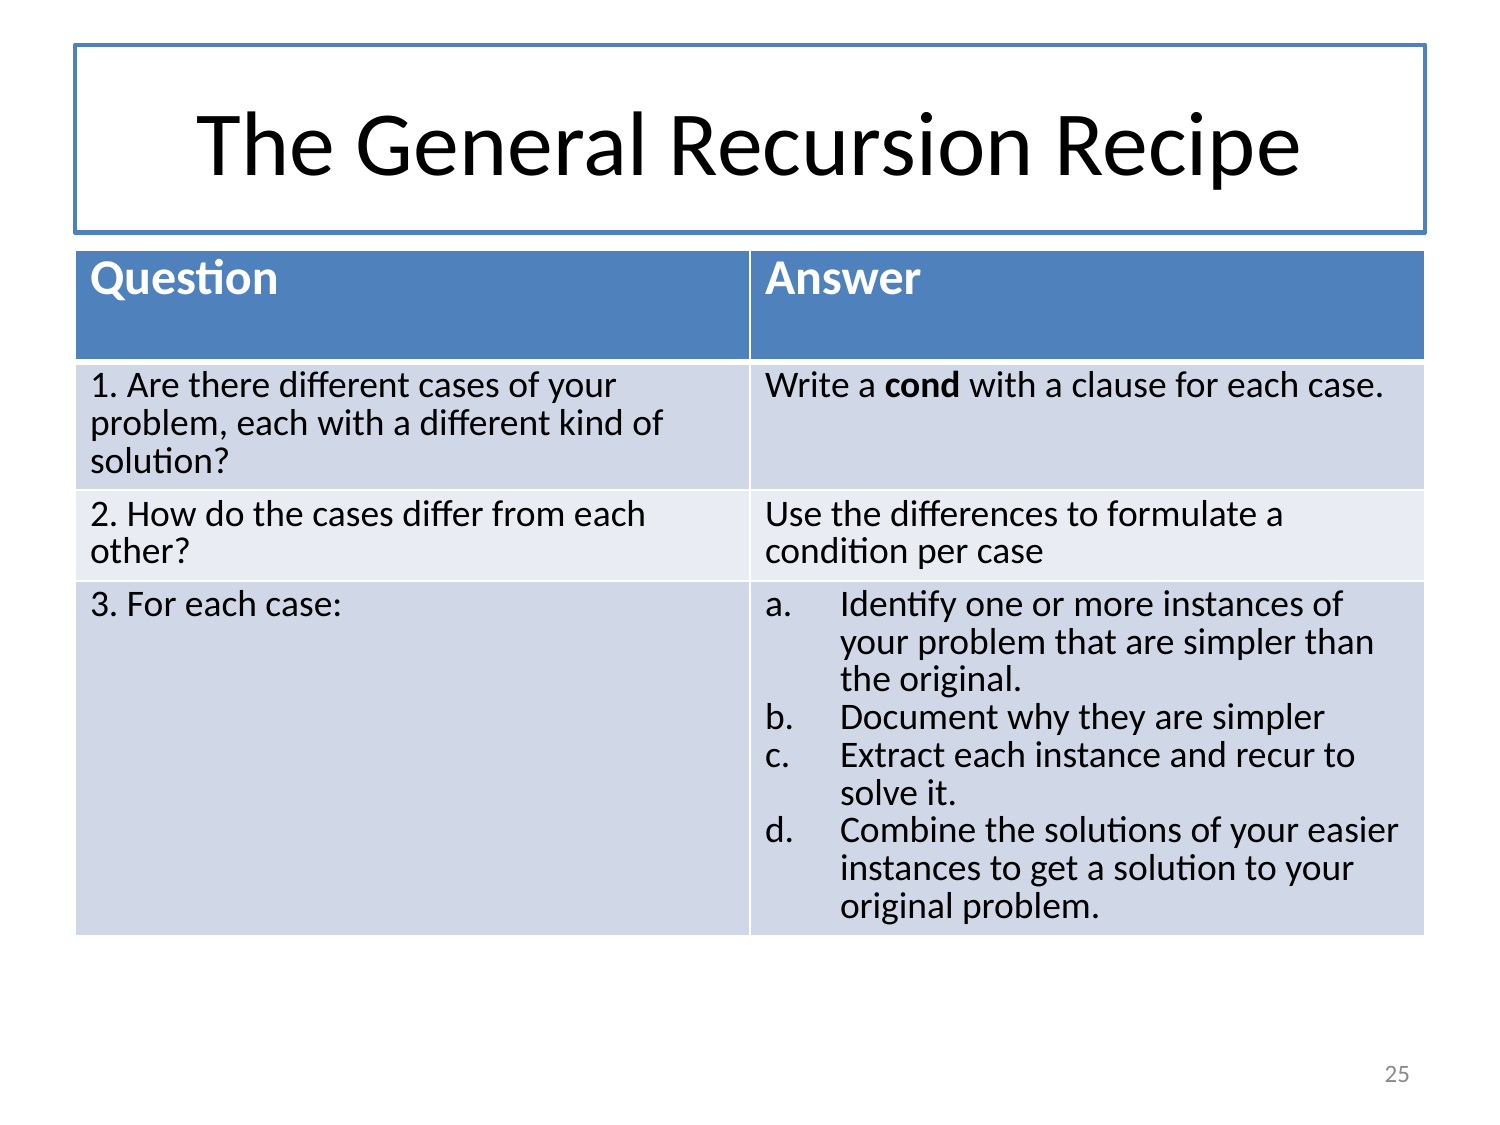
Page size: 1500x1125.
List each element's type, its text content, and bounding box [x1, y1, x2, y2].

table_cell 1. Are there different cases of your problem, each with a different kind of solution? [76, 365, 749, 489]
table_cell Write a cond with a clause for each case. [751, 365, 1424, 489]
table_cell 2. How do the cases differ from each other? [76, 491, 749, 580]
table_cell Identify one or more instances of your problem that are simpler than the original. Document why they are simpler Extract each instance and recur to solve it. Combine the solutions of your easier instances to get a solution to your original problem. [751, 582, 1424, 935]
title The General Recursion Recipe [73, 43, 1427, 235]
table_header Answer [751, 251, 1424, 359]
table_cell 3. For each case: [76, 582, 749, 935]
slide_number 25 [1074, 1042, 1425, 1103]
table_cell Use the differences to formulate a condition per case [751, 491, 1424, 580]
table_header Question [76, 251, 749, 359]
